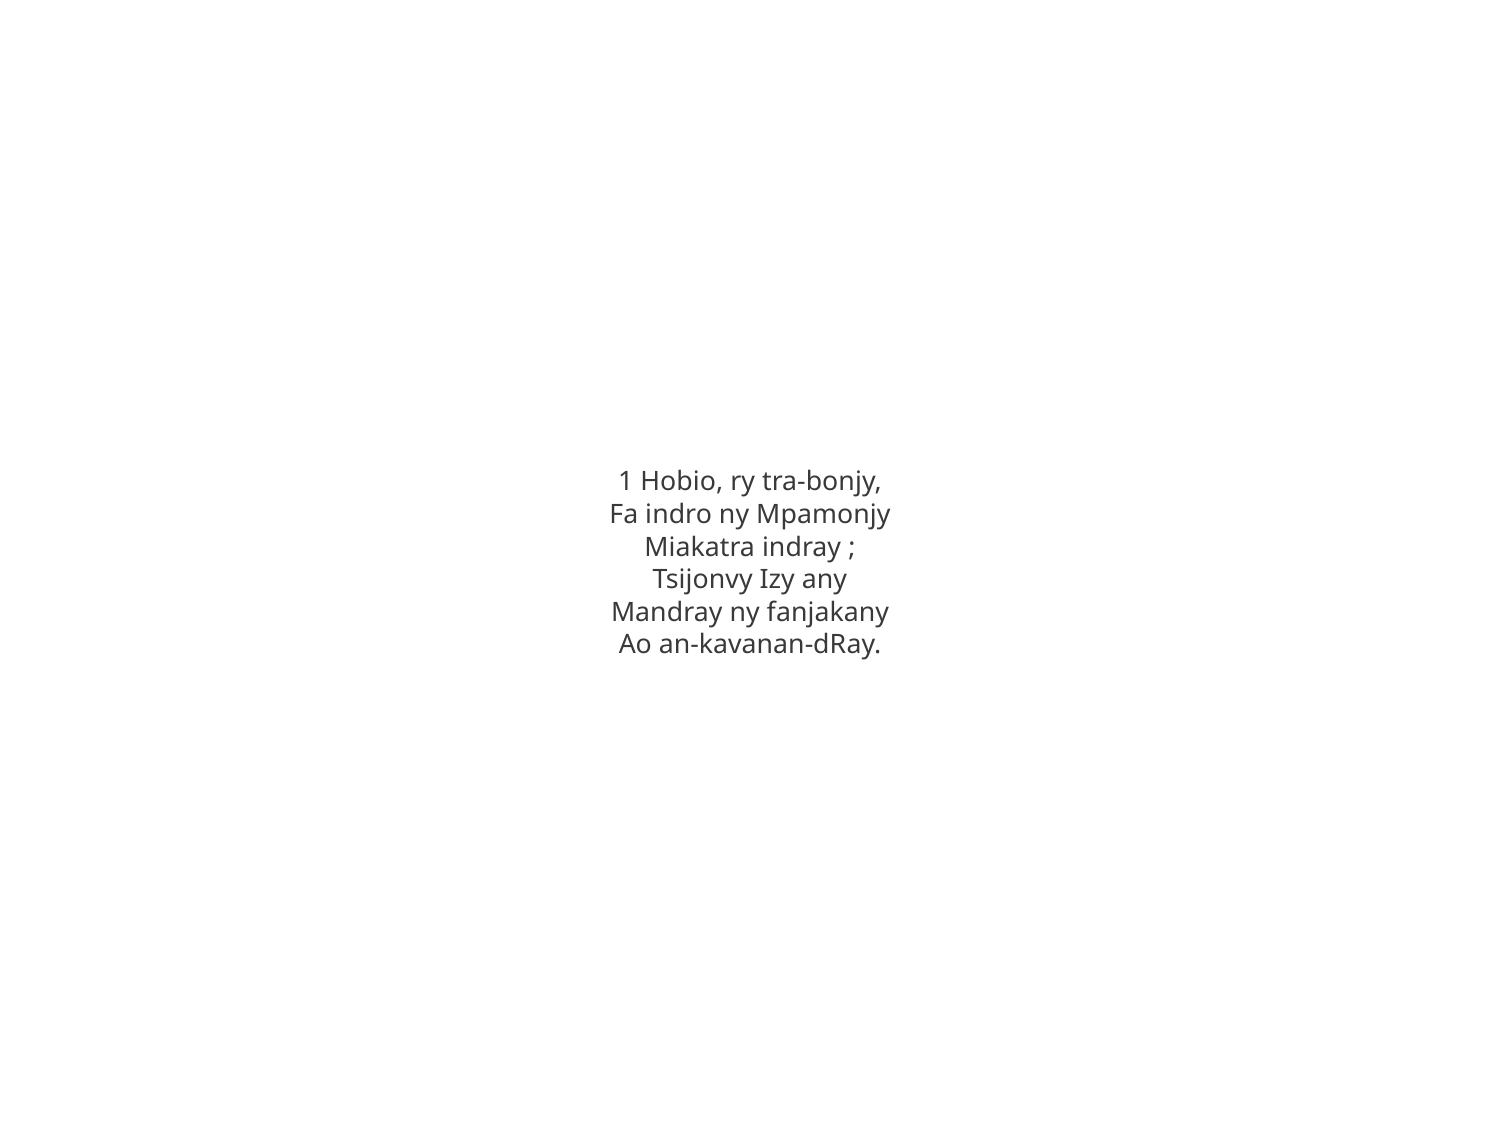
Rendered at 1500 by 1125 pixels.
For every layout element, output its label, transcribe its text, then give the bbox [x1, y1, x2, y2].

title 1 Hobio, ry tra-bonjy, Fa indro ny Mpamonjy Miakatra indray ; Tsijonvy Izy any Mandray ny fanjakany Ao an-kavanan-dRay. [9, 453, 1491, 672]
